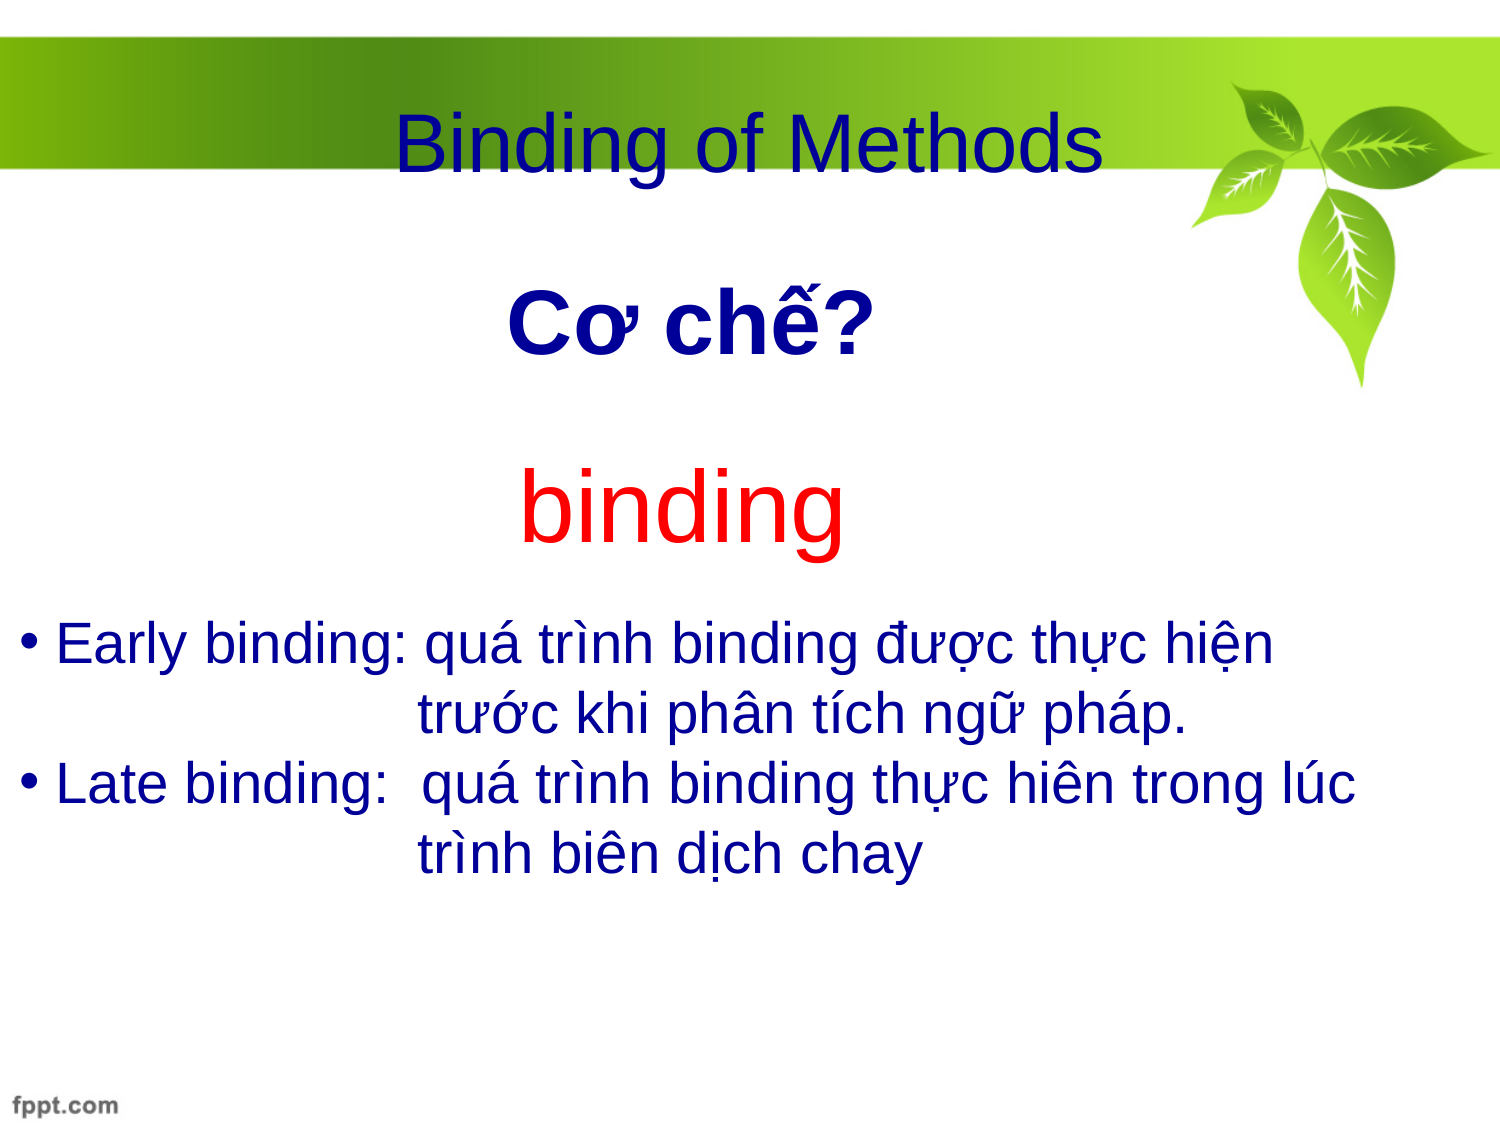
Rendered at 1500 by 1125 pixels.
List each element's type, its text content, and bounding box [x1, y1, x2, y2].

text_box binding [503, 432, 863, 570]
title Binding of Methods [74, 44, 1426, 233]
picture [0, 0, 1500, 1125]
text_box Early binding: quá trình binding được thực hiện trước khi phân tích ngữ pháp. Late binding: quá trình binding thực hiên trong lúc trình biên dịch chay [5, 597, 1390, 893]
text_box Cơ chế? [492, 255, 893, 380]
